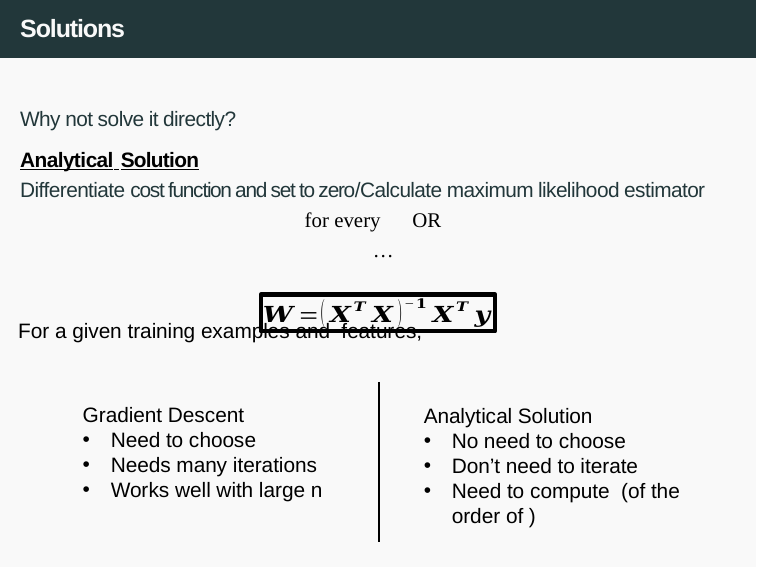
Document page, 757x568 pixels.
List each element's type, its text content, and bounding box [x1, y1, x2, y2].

title Solutions [18, 10, 127, 108]
text_box [58, 329, 697, 351]
text_box [58, 152, 697, 174]
